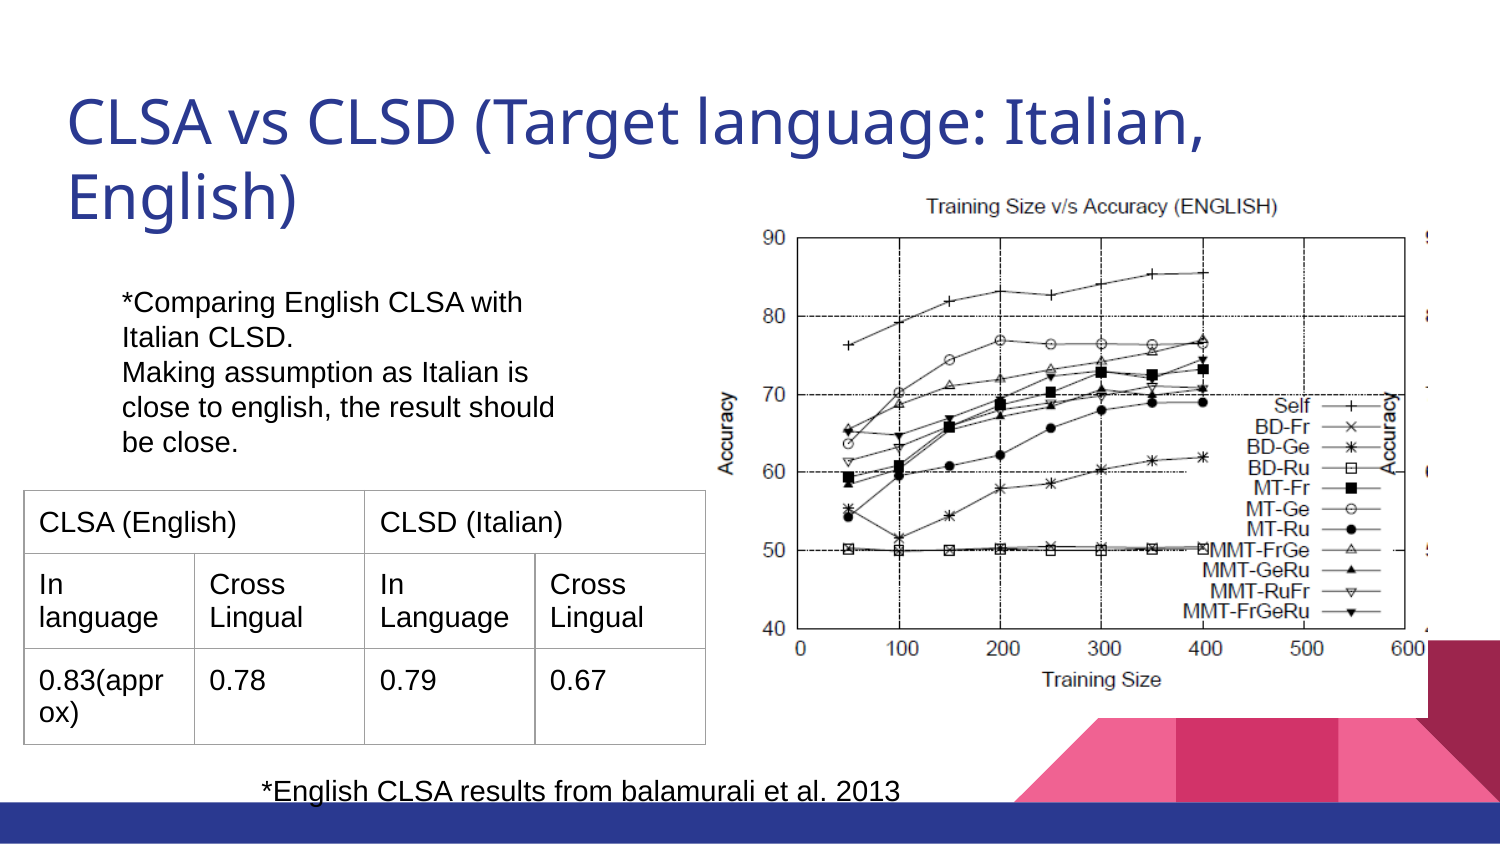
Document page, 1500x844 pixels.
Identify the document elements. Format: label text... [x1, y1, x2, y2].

table_cell Cross Lingual [195, 554, 364, 648]
text_box *Comparing English CLSA with Italian CLSD. Making assumption as Italian is close to english, the result should be close. [106, 268, 608, 413]
table_cell 0.78 [195, 649, 364, 744]
table_cell Cross Lingual [536, 554, 670, 648]
table_header CLSD (Italian) [365, 491, 670, 553]
table_cell 0.67 [536, 649, 705, 744]
text_box *English CLSA results from balamurali et al. 2013 [246, 758, 991, 786]
table_cell In language [25, 554, 194, 648]
title CLSA vs CLSD (Target language: Italian, English) [51, 67, 1449, 167]
picture [675, 180, 1428, 719]
table_cell 0.79 [365, 649, 534, 744]
table_cell 0.83(approx) [25, 649, 194, 744]
table_header CLSA (English) [25, 491, 364, 553]
table_cell In Language [365, 554, 534, 648]
